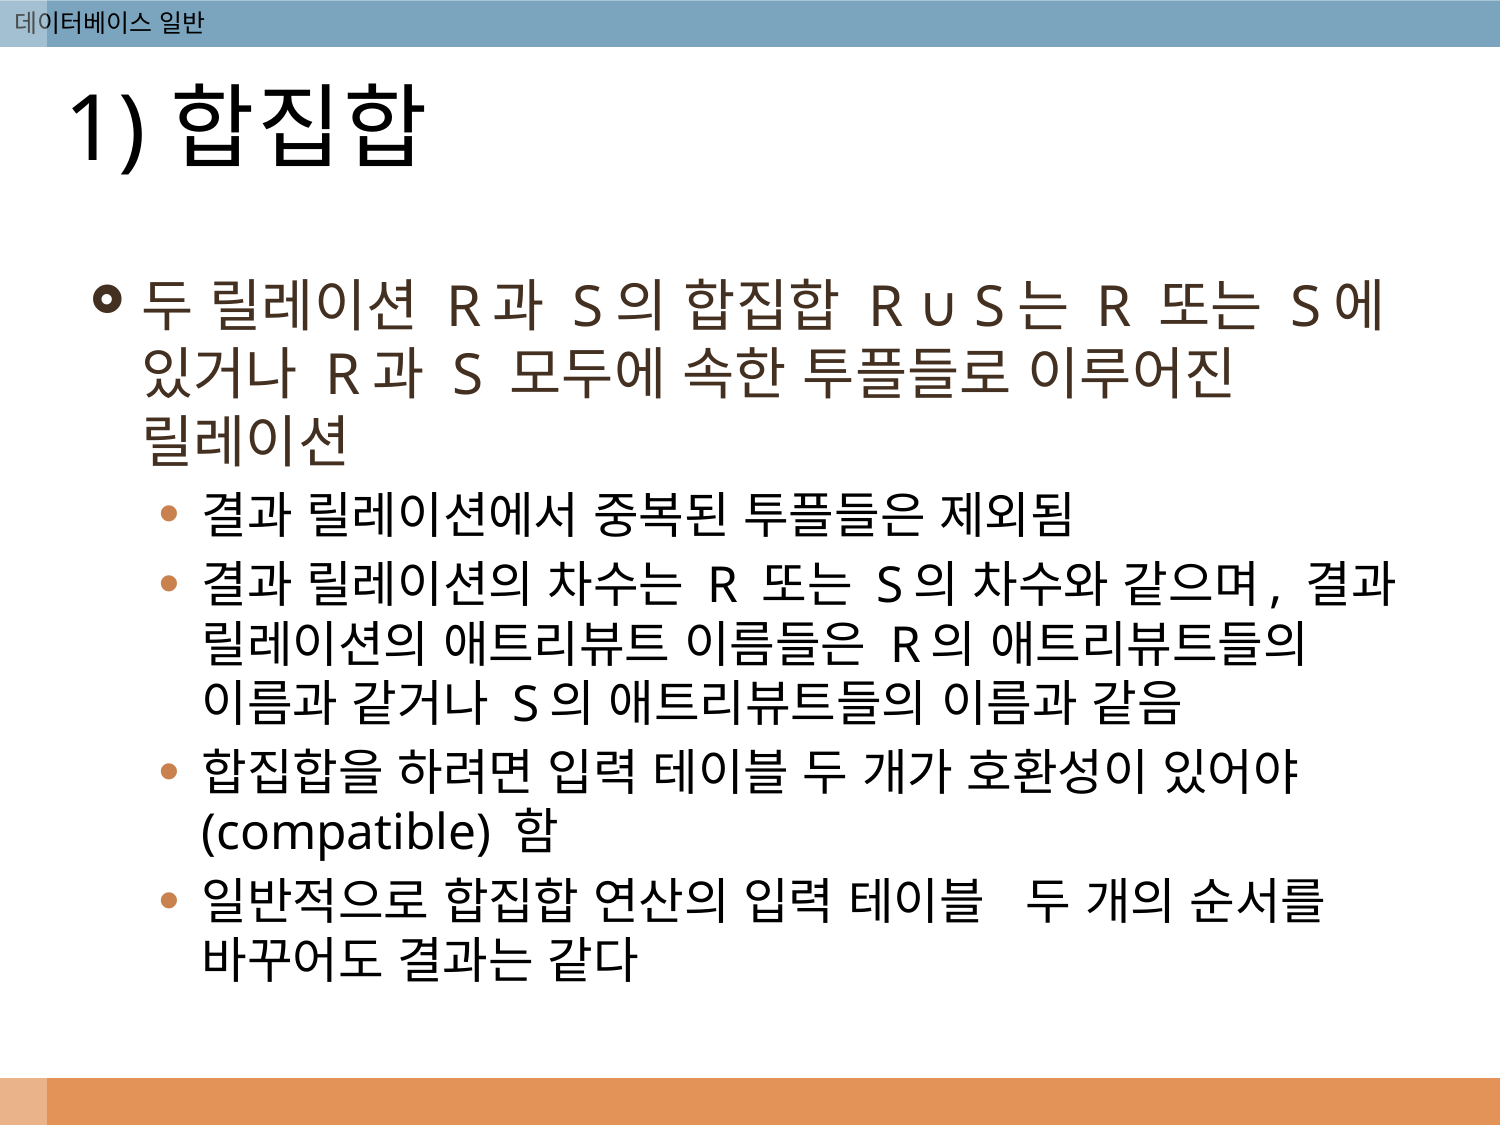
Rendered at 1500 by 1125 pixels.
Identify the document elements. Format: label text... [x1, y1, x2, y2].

list 두 릴레이션 R과 S의 합집합 R ∪ S는 R 또는 S에 있거나 R과 S 모두에 속한 투플들로 이루어진 릴레이션 결과 릴레이션에서 중복된 투플들은 제외됨 결과 릴레이션의 차수는 R 또는 S의 차수와 같으며, 결과 릴레이션의 애트리뷰트 이름들은 R의 애트리뷰트들의 이름과 같거나 S의 애트리뷰트들의 이름과 같음 합집합을 하려면 입력 테이블 두 개가 호환성이 있어야(compatible) 함 일반적으로 합집합 연산의 입력 테이블 두 개의 순서를 바꾸어도 결과는 같다 [75, 262, 1425, 1005]
title 1)합집합 [49, 46, 1454, 202]
